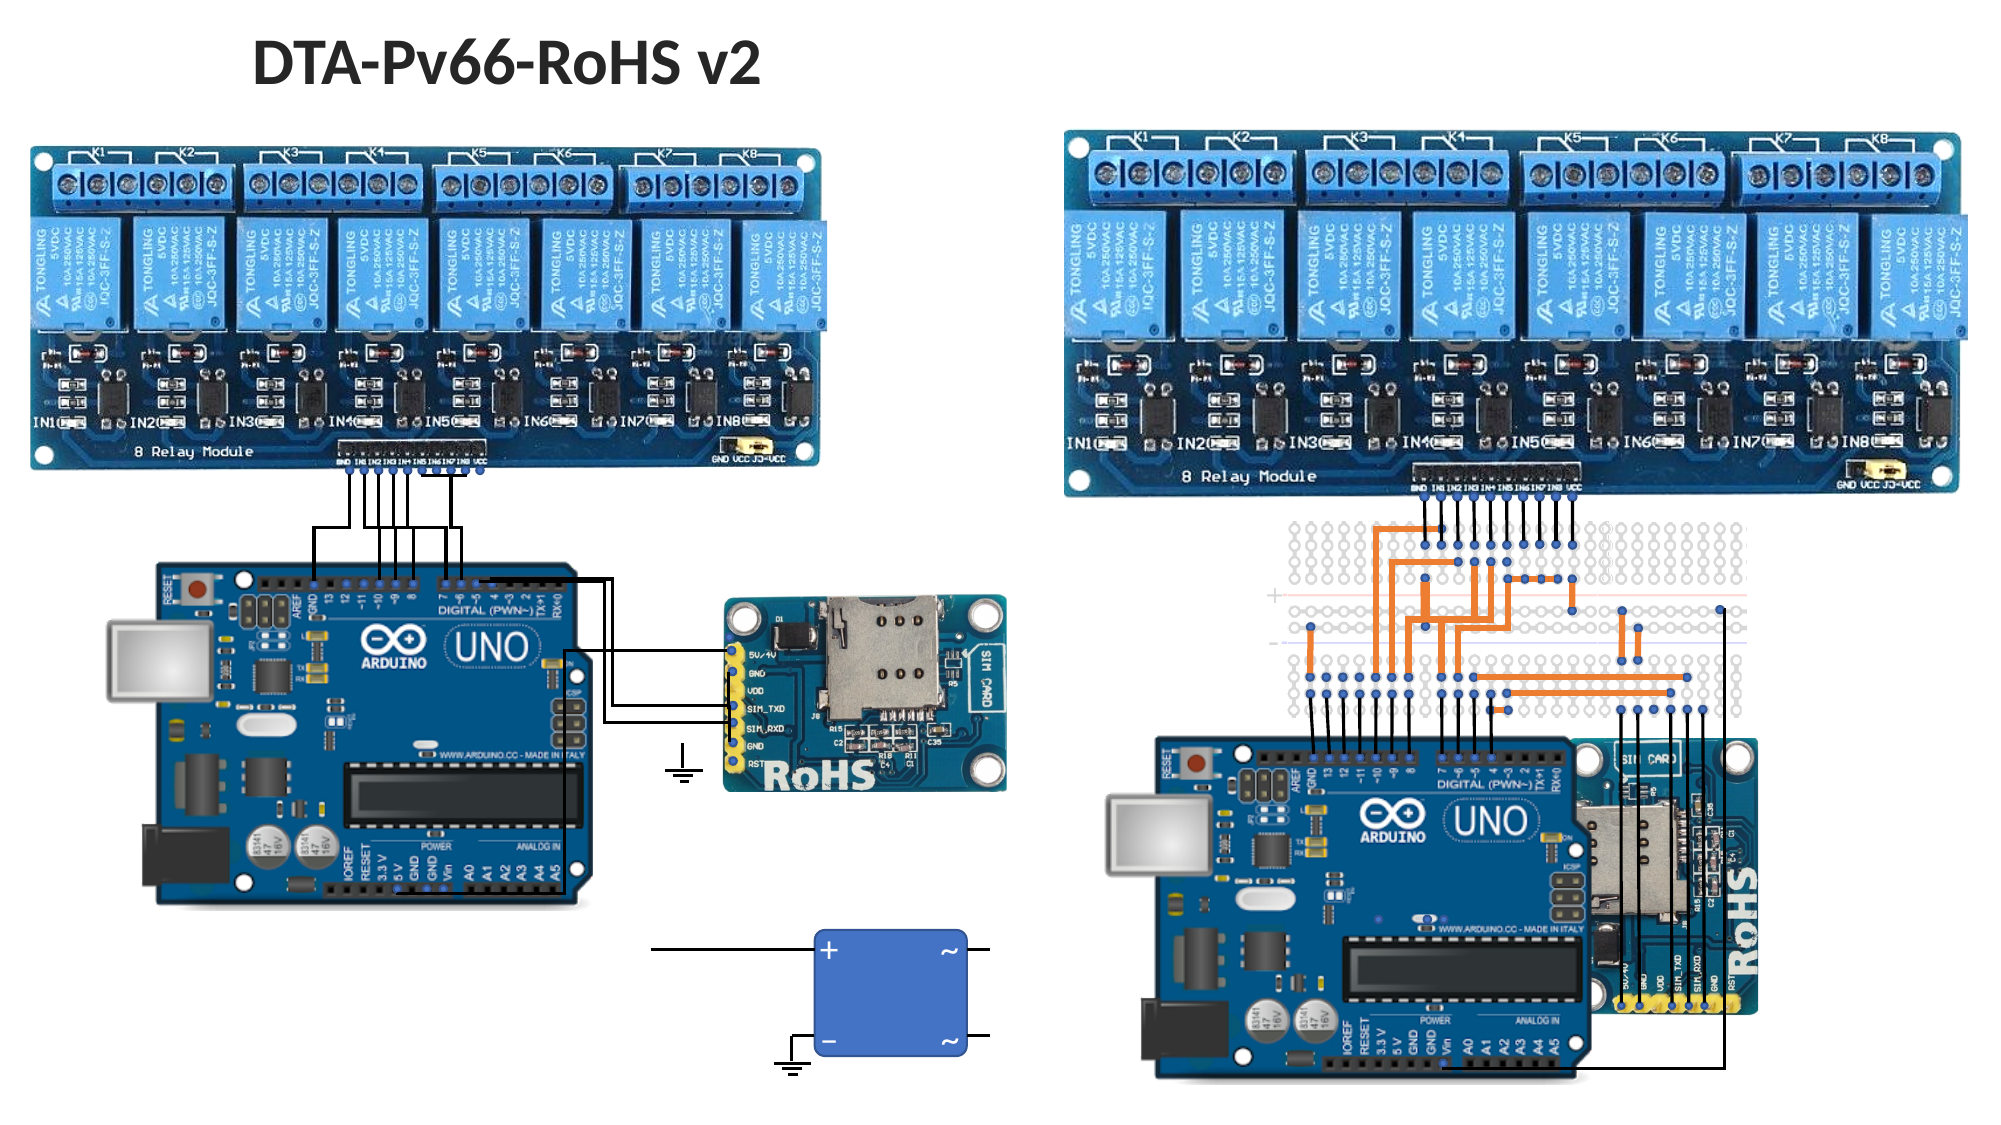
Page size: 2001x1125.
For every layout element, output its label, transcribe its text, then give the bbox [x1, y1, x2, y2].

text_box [1326, 697, 1330, 755]
picture [1592, 979, 1759, 1017]
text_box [1262, 521, 1747, 718]
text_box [1064, 128, 1968, 502]
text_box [1103, 733, 1592, 1085]
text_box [1310, 697, 1314, 754]
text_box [1354, 698, 1813, 979]
text_box DTA-Pv66-RoHS v2 [237, 10, 778, 106]
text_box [30, 144, 1007, 1075]
